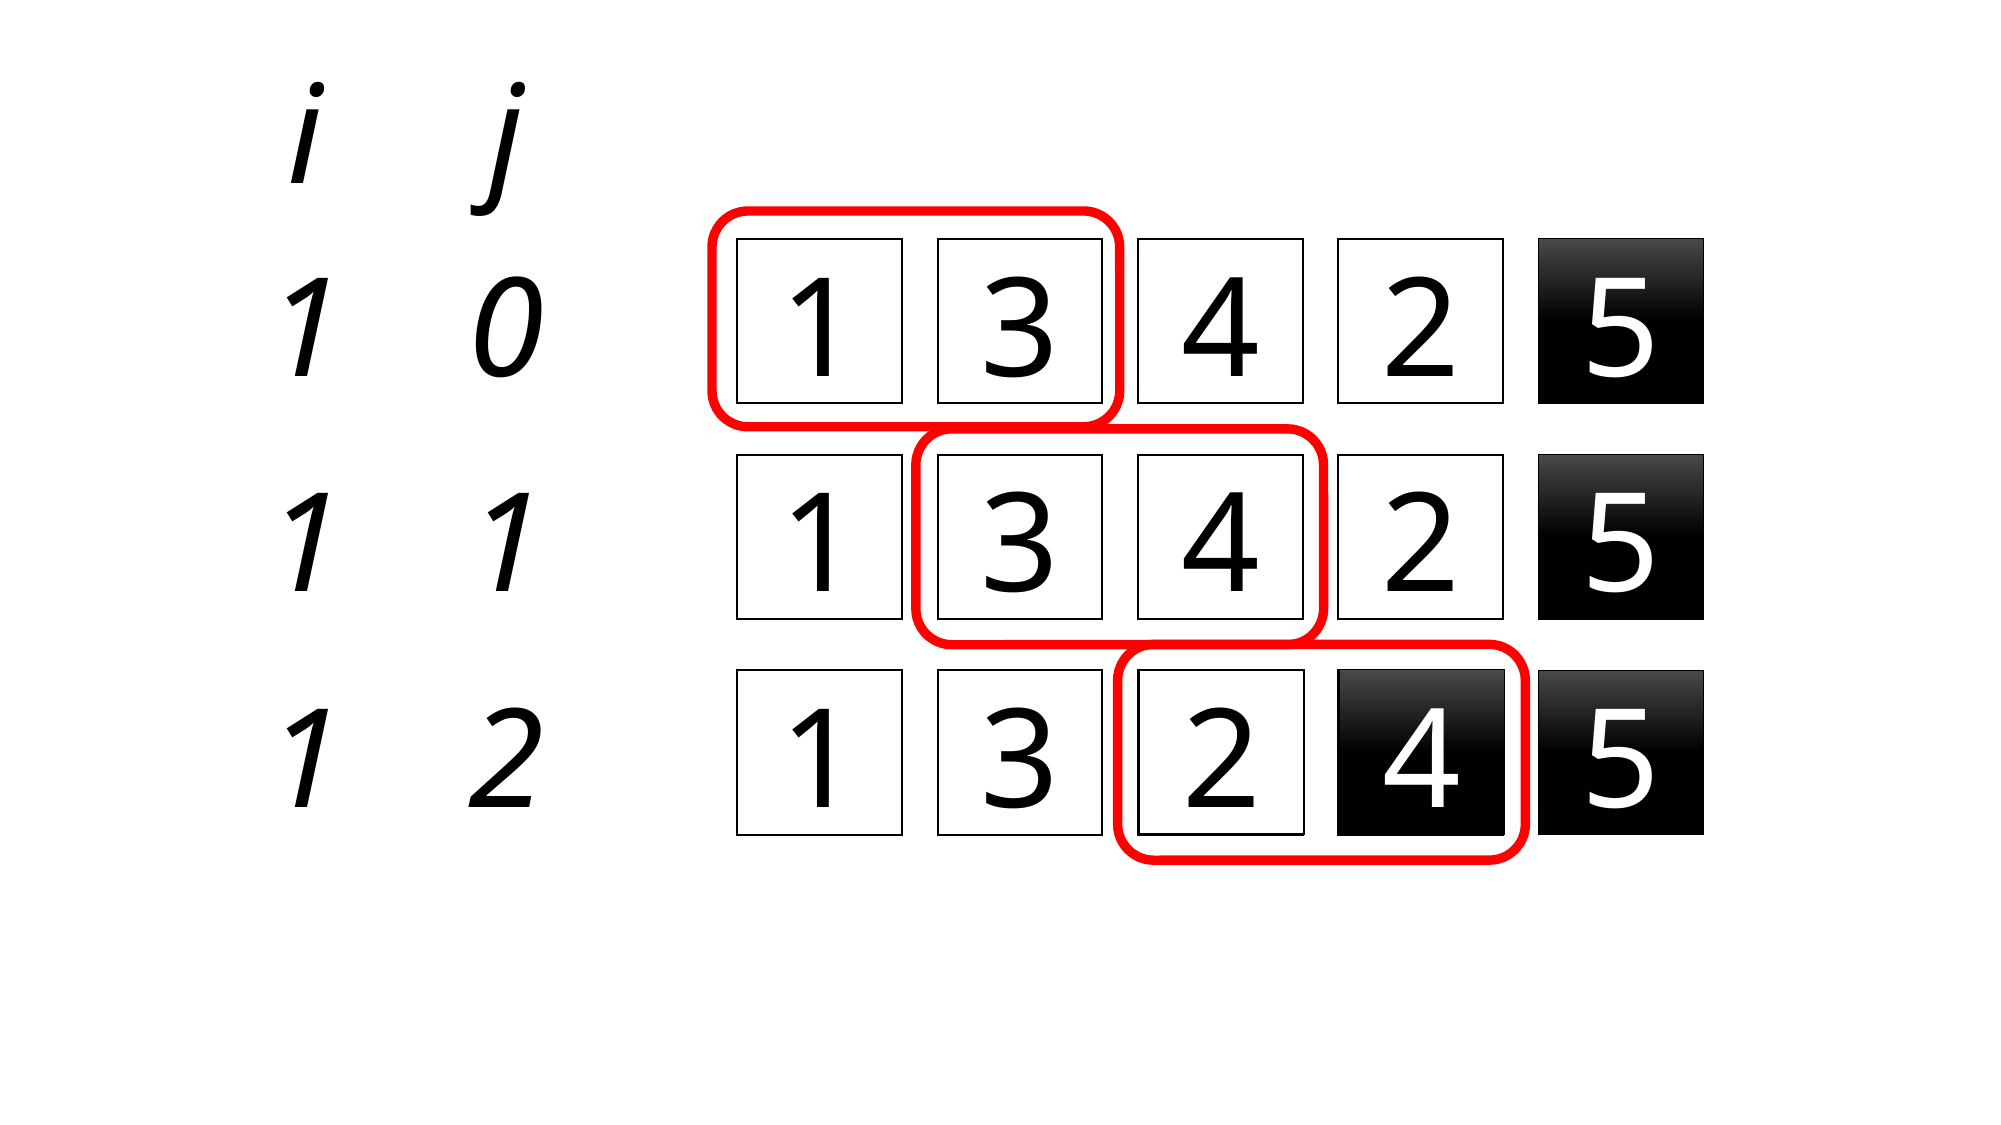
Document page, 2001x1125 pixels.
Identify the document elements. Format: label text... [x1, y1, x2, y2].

text_box 2 [1138, 669, 1305, 835]
text_box 3 [937, 669, 1103, 836]
text_box 5 [1538, 670, 1704, 835]
text_box 0 [423, 238, 589, 404]
text_box 2 [1337, 454, 1504, 620]
text_box 1 [736, 669, 903, 836]
text_box i [222, 45, 389, 212]
text_box 2 [423, 669, 589, 836]
text_box 4 [1137, 238, 1304, 404]
text_box [1116, 643, 1527, 862]
text_box 2 [1337, 238, 1504, 404]
text_box 5 [1538, 238, 1704, 404]
text_box 5 [1538, 454, 1704, 620]
text_box [710, 209, 1121, 428]
text_box j [423, 45, 589, 212]
text_box 4 [1339, 669, 1505, 835]
text_box 1 [222, 669, 389, 836]
text_box 1 [423, 454, 589, 620]
text_box 1 [736, 454, 903, 620]
text_box 1 [222, 238, 389, 404]
text_box [914, 427, 1325, 646]
text_box 1 [222, 454, 389, 620]
